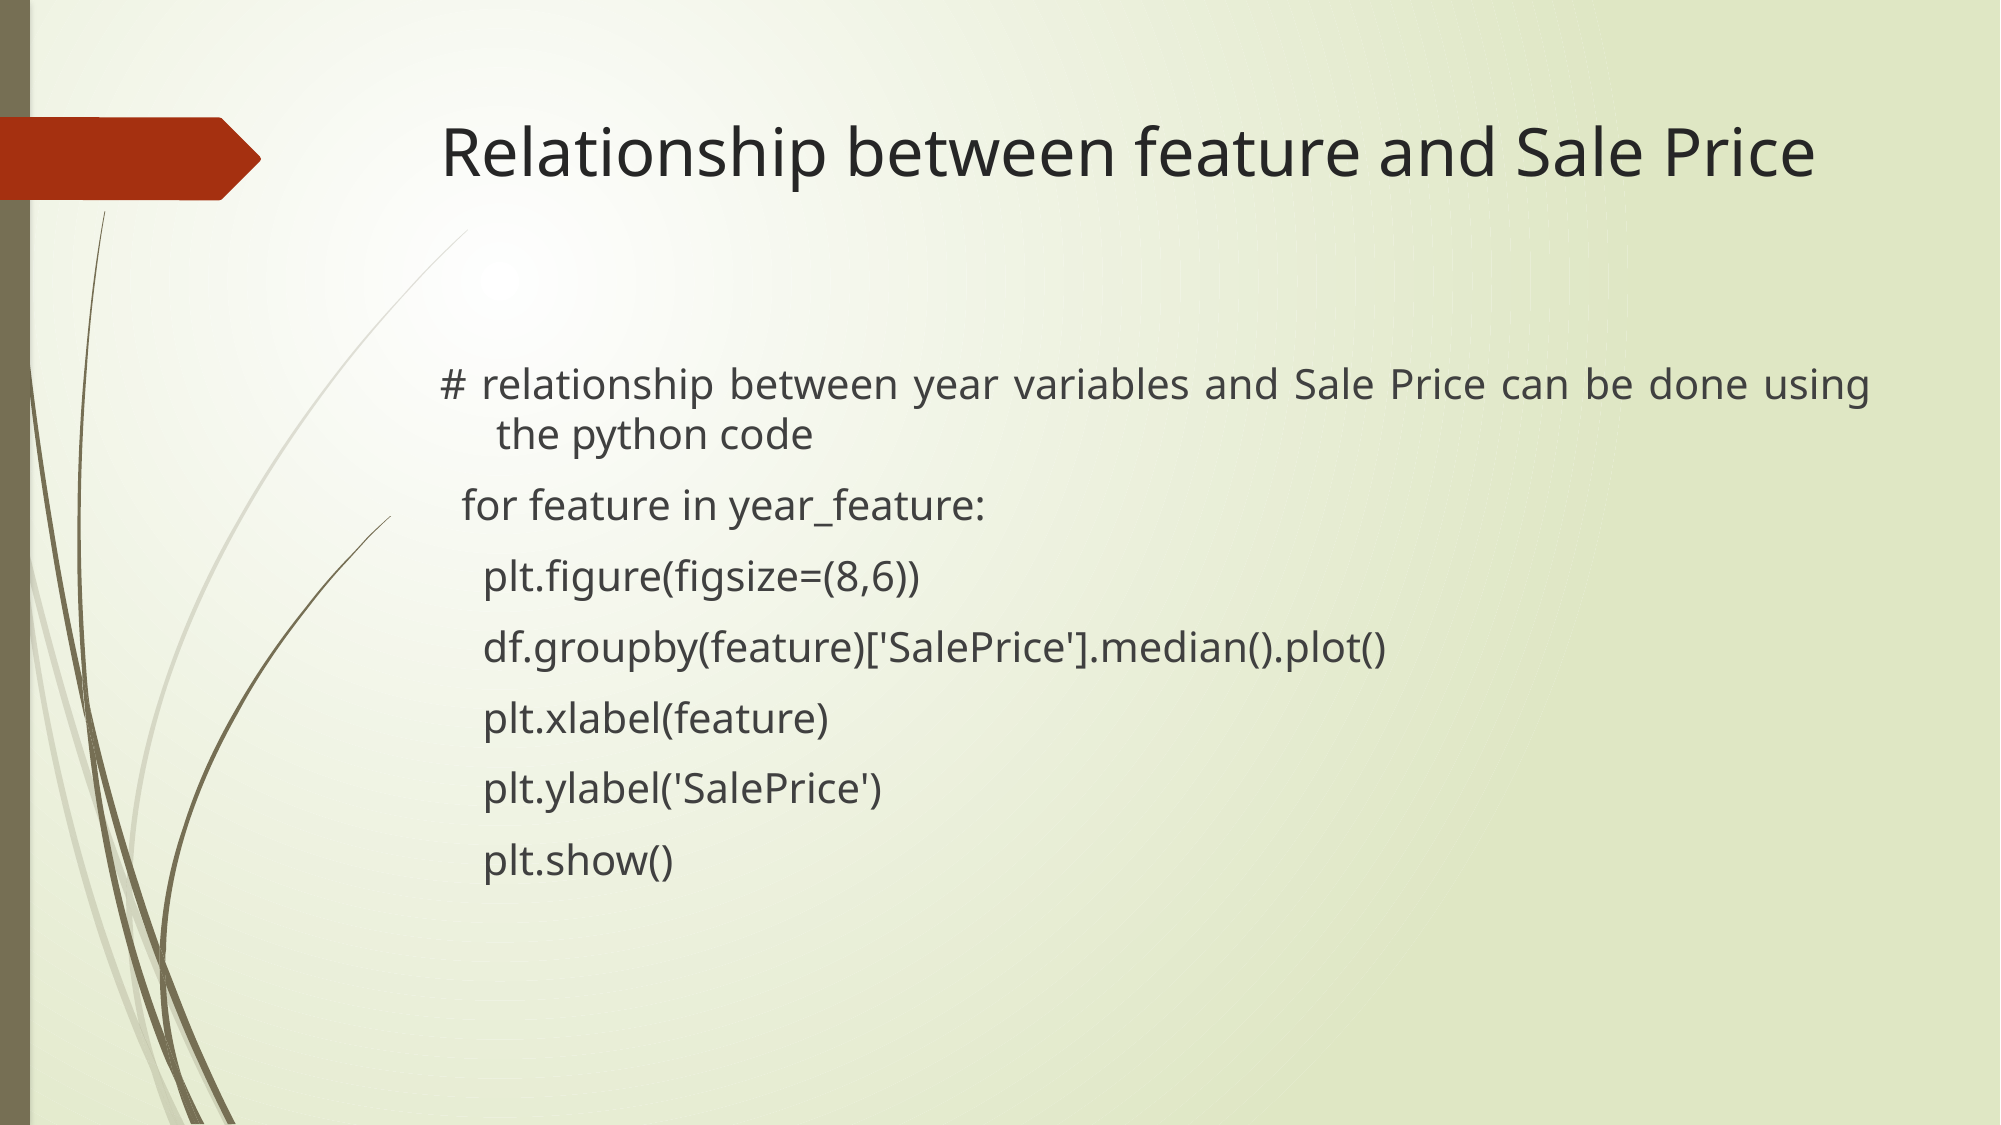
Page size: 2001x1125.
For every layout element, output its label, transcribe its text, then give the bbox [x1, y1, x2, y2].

list # relationship between year variables and Sale Price can be done using the python code for feature in year_feature: plt.figure(figsize=(8,6)) df.groupby(feature)['SalePrice'].median().plot() plt.xlabel(feature) plt.ylabel('SalePrice') plt.show() [424, 350, 1888, 970]
title Relationship between feature and Sale Price [425, 102, 1888, 313]
